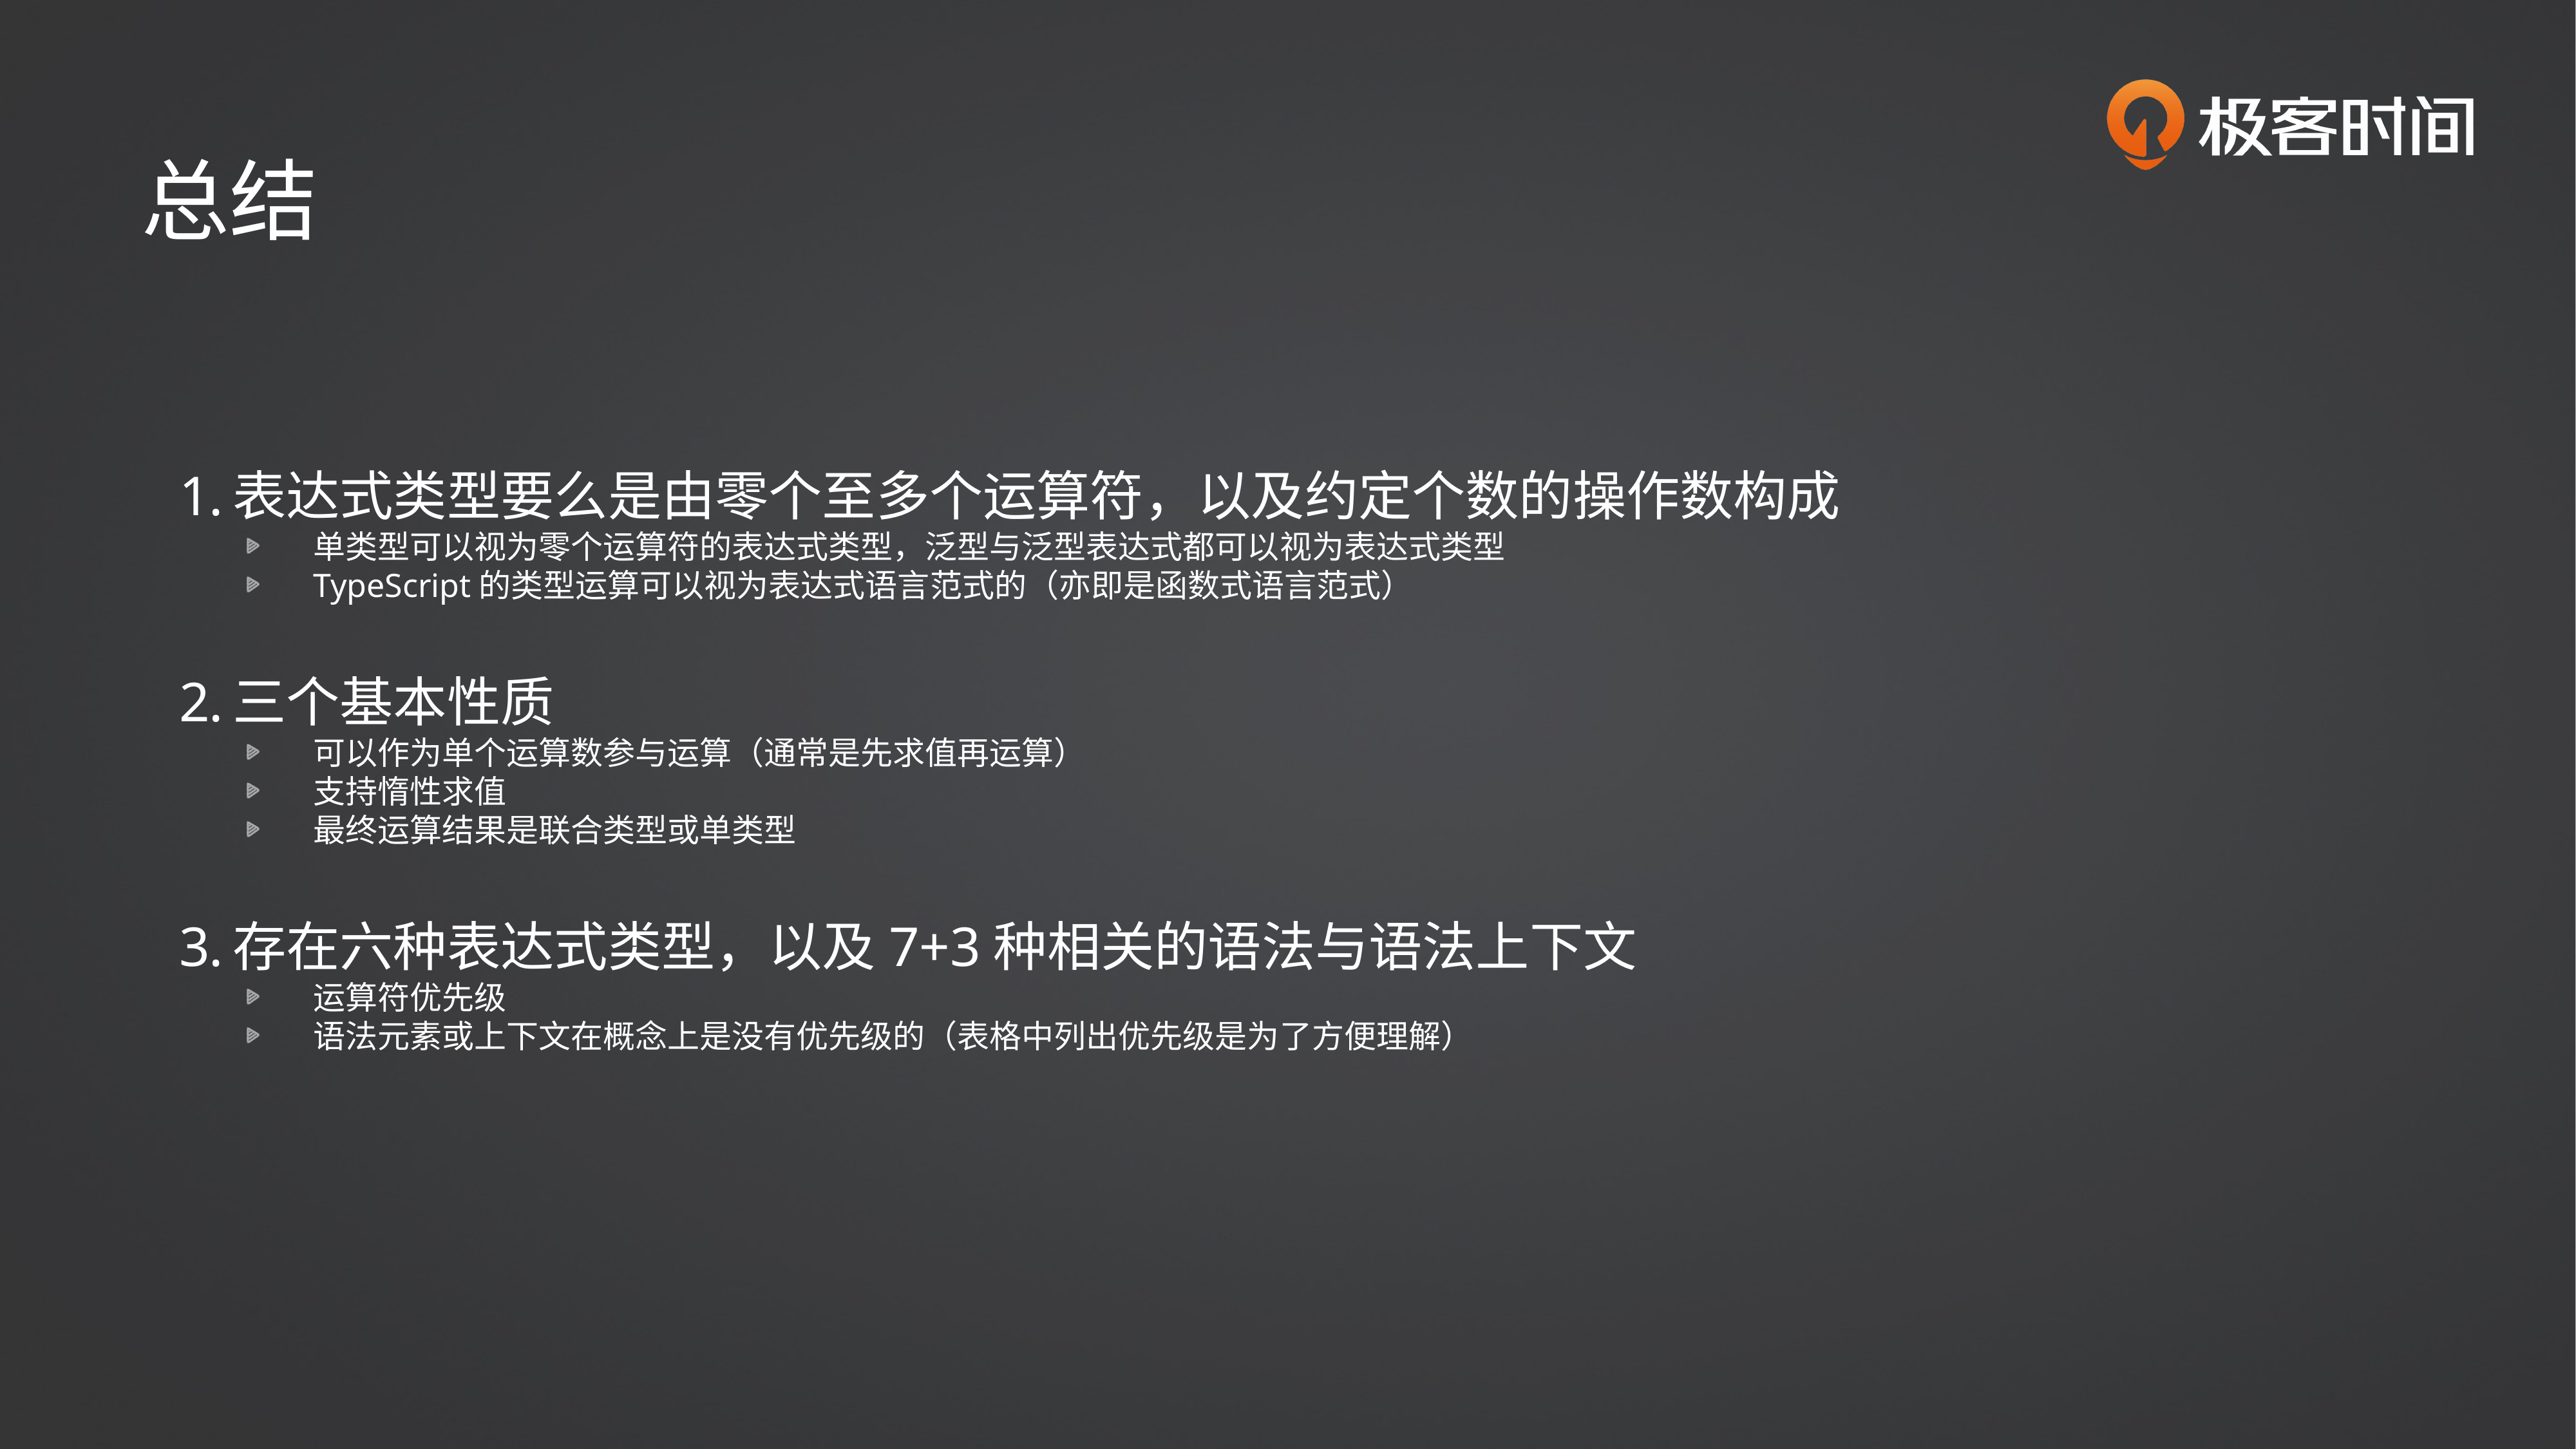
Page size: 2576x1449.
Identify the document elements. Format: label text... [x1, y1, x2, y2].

picture [0, 0, 2576, 1449]
text_box 表达式类型要么是由零个至多个运算符，以及约定个数的操作数构成 单类型可以视为零个运算符的表达式类型，泛型与泛型表达式都可以视为表达式类型 TypeScript的类型运算可以视为表达式语言范式的（亦即是函数式语言范式） 三个基本性质 可以作为单个运算数参与运算（通常是先求值再运算） 支持惰性求值 最终运算结果是联合类型或单类型 存在六种表达式类型，以及7+3种相关的语法与语法上下文 运算符优先级 语法元素或上下文在概念上是没有优先级的（表格中列出优先级是为了方便理解） [179, 462, 2397, 1055]
text_box 总结 [135, 139, 671, 257]
